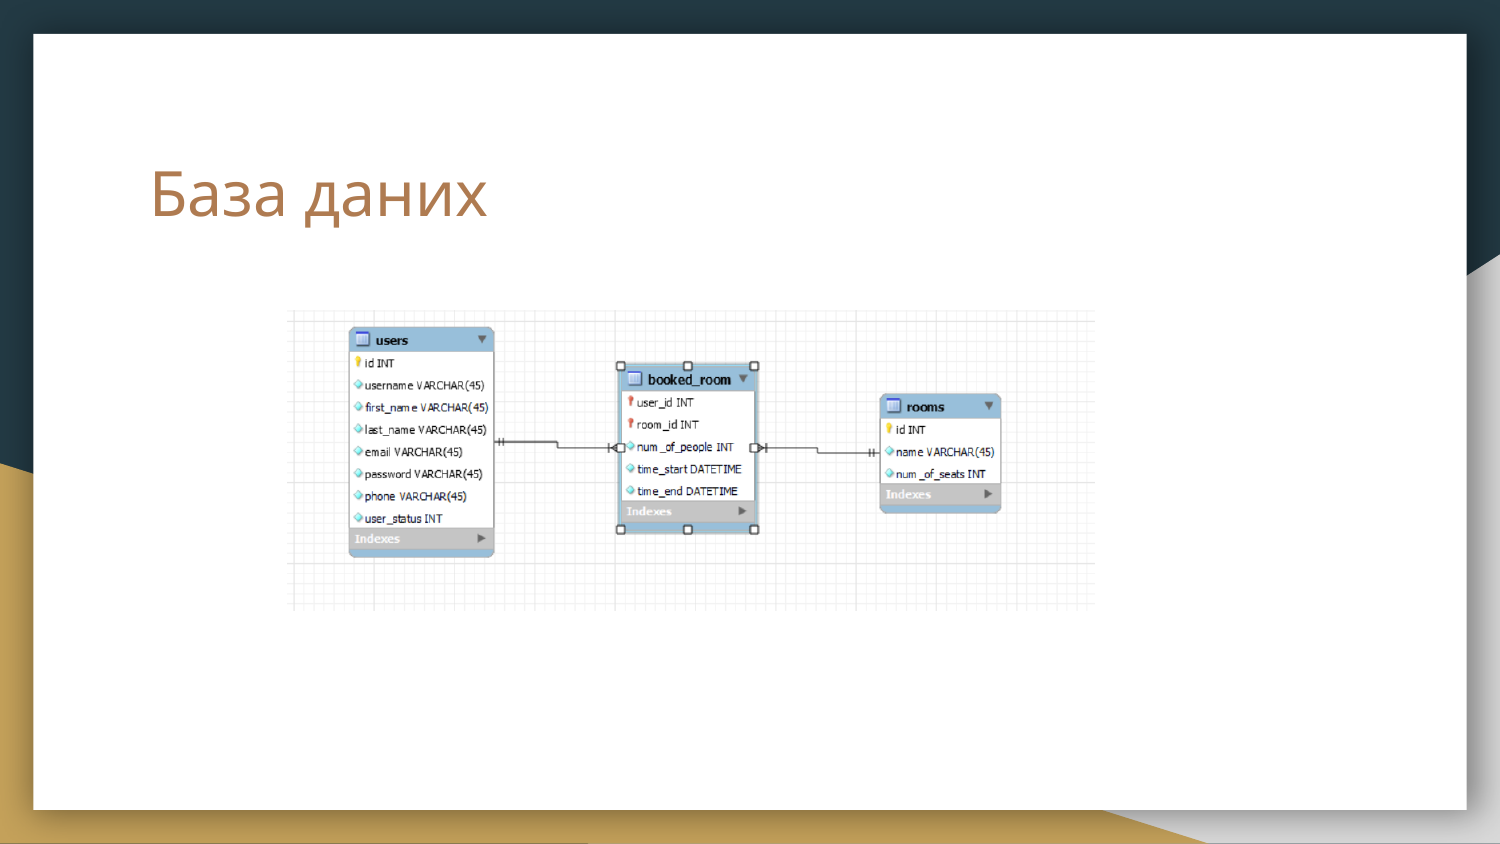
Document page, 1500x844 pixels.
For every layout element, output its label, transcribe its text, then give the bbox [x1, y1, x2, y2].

title База даних [134, 138, 1366, 296]
picture [286, 309, 1096, 611]
